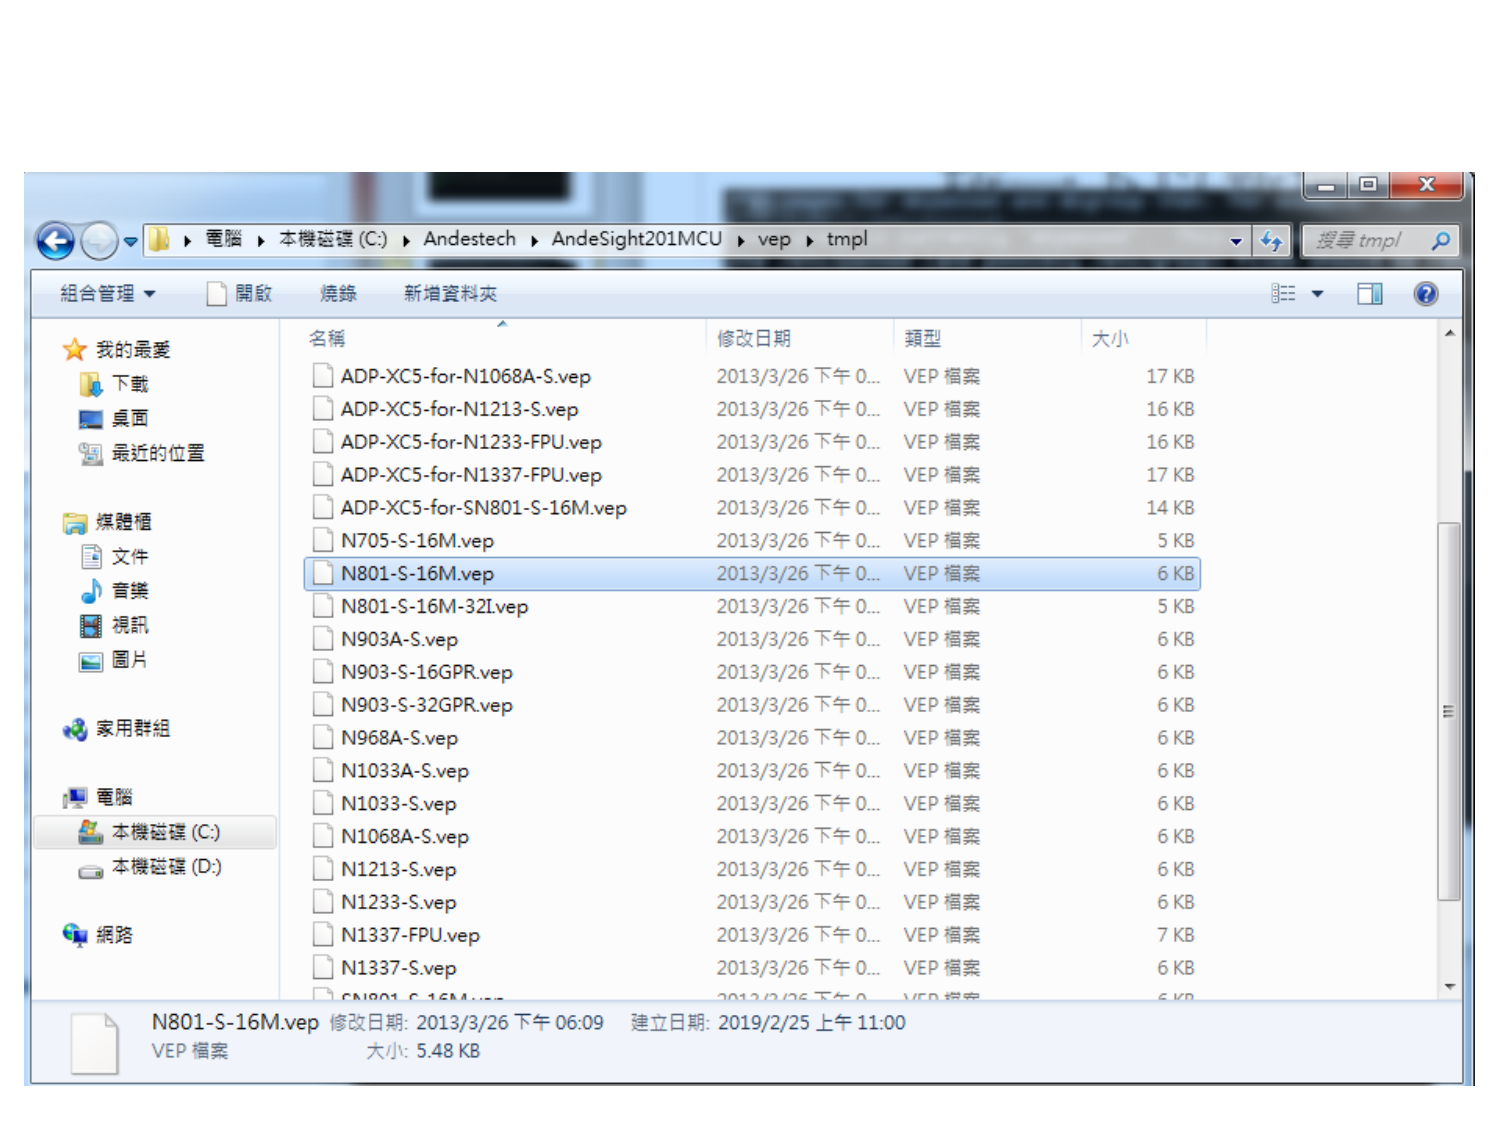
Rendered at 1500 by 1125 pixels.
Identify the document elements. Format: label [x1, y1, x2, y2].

picture [24, 172, 1476, 1086]
